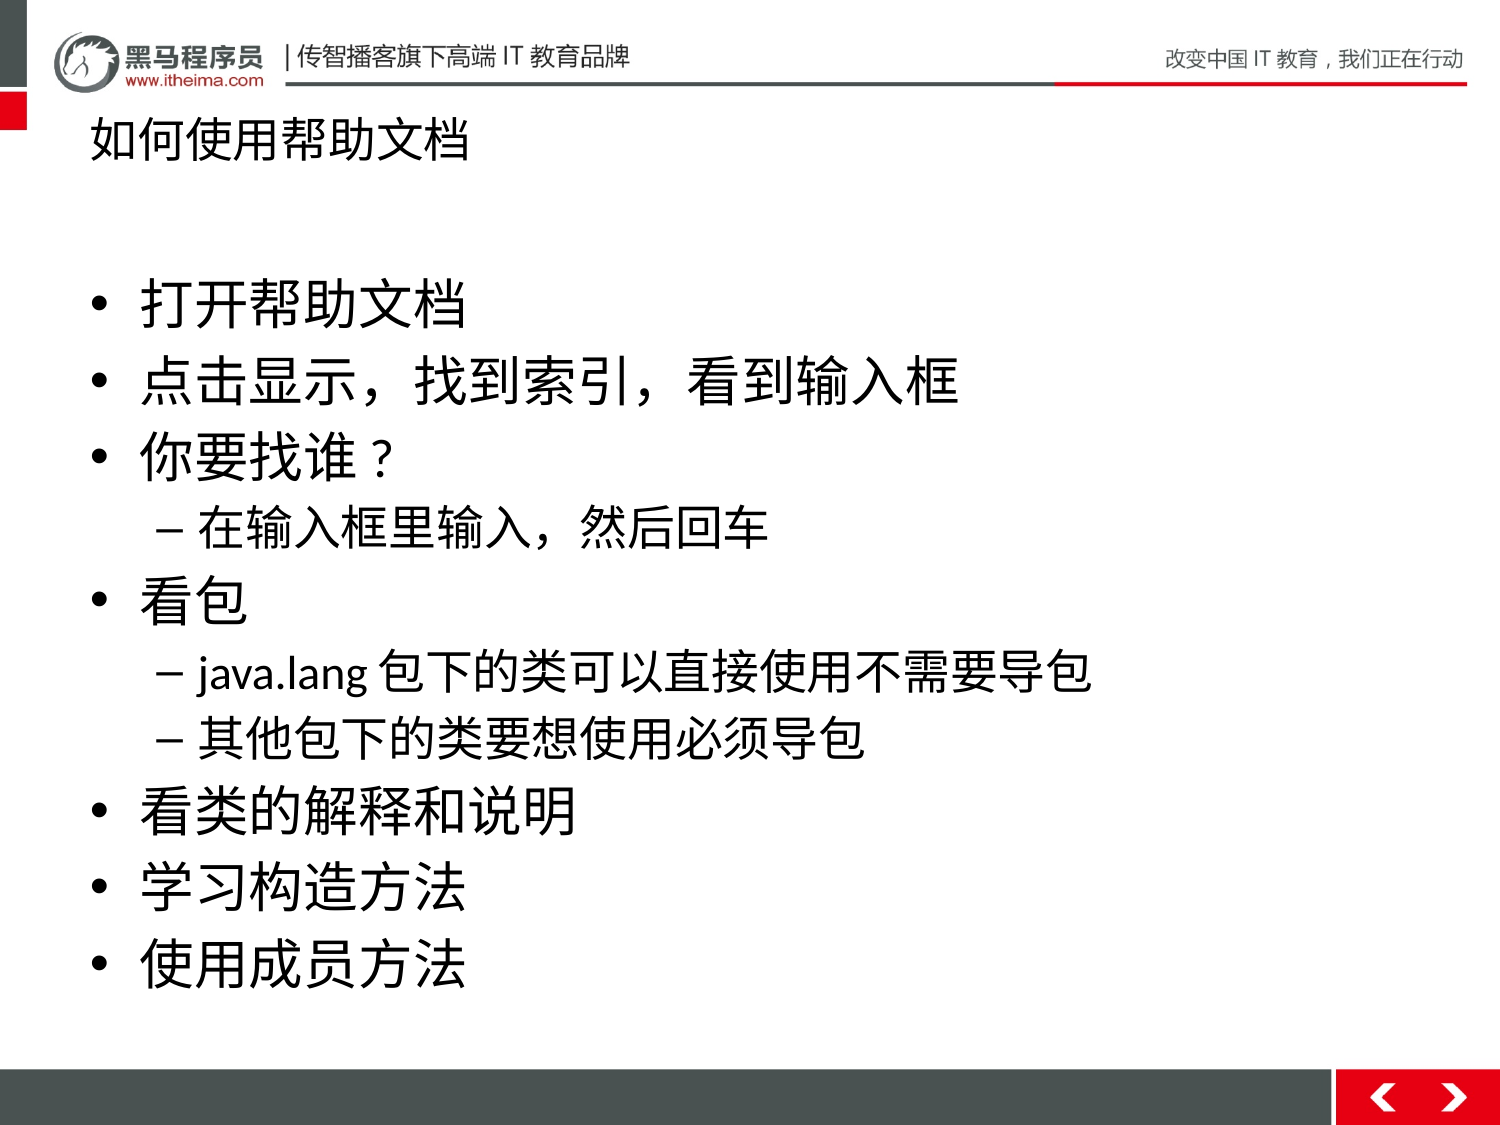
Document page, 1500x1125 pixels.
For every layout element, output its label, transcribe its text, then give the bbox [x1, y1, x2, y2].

title 如何使用帮助文档 [75, 45, 1425, 233]
list 打开帮助文档 点击显示，找到索引，看到输入框 你要找谁? 在输入框里输入，然后回车 看包 java.lang包下的类可以直接使用不需要导包 其他包下的类要想使用必须导包 看类的解释和说明 学习构造方法 使用成员方法 [75, 262, 1425, 1005]
picture [0, 0, 1500, 1125]
